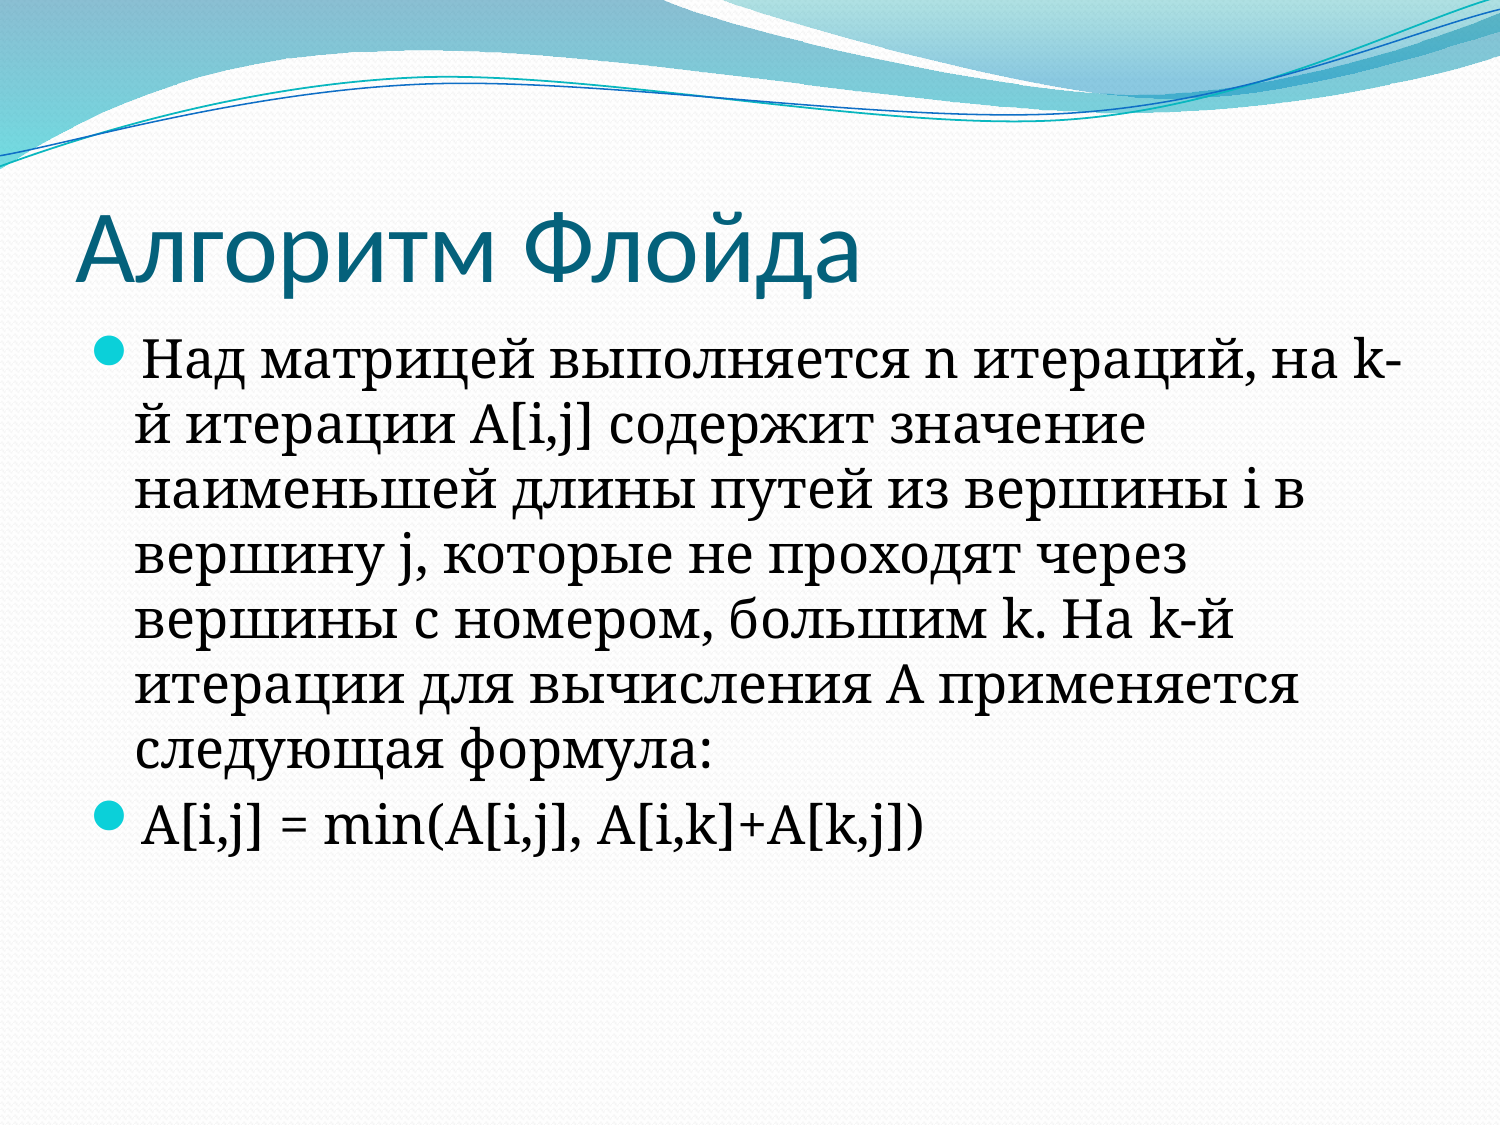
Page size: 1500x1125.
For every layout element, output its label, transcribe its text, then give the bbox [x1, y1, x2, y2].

list Над матрицей выполняется n итераций, на k-й итерации A[i,j] содержит значение наименьшей длины путей из вершины i в вершину j, которые не проходят через вершины с номером, большим k. На k-й итерации для вычисления A применяется следующая формула: A[i,j] = min(A[i,j], A[i,k]+A[k,j]) [75, 317, 1425, 1038]
title Алгоритм Флойда [75, 115, 1425, 303]
